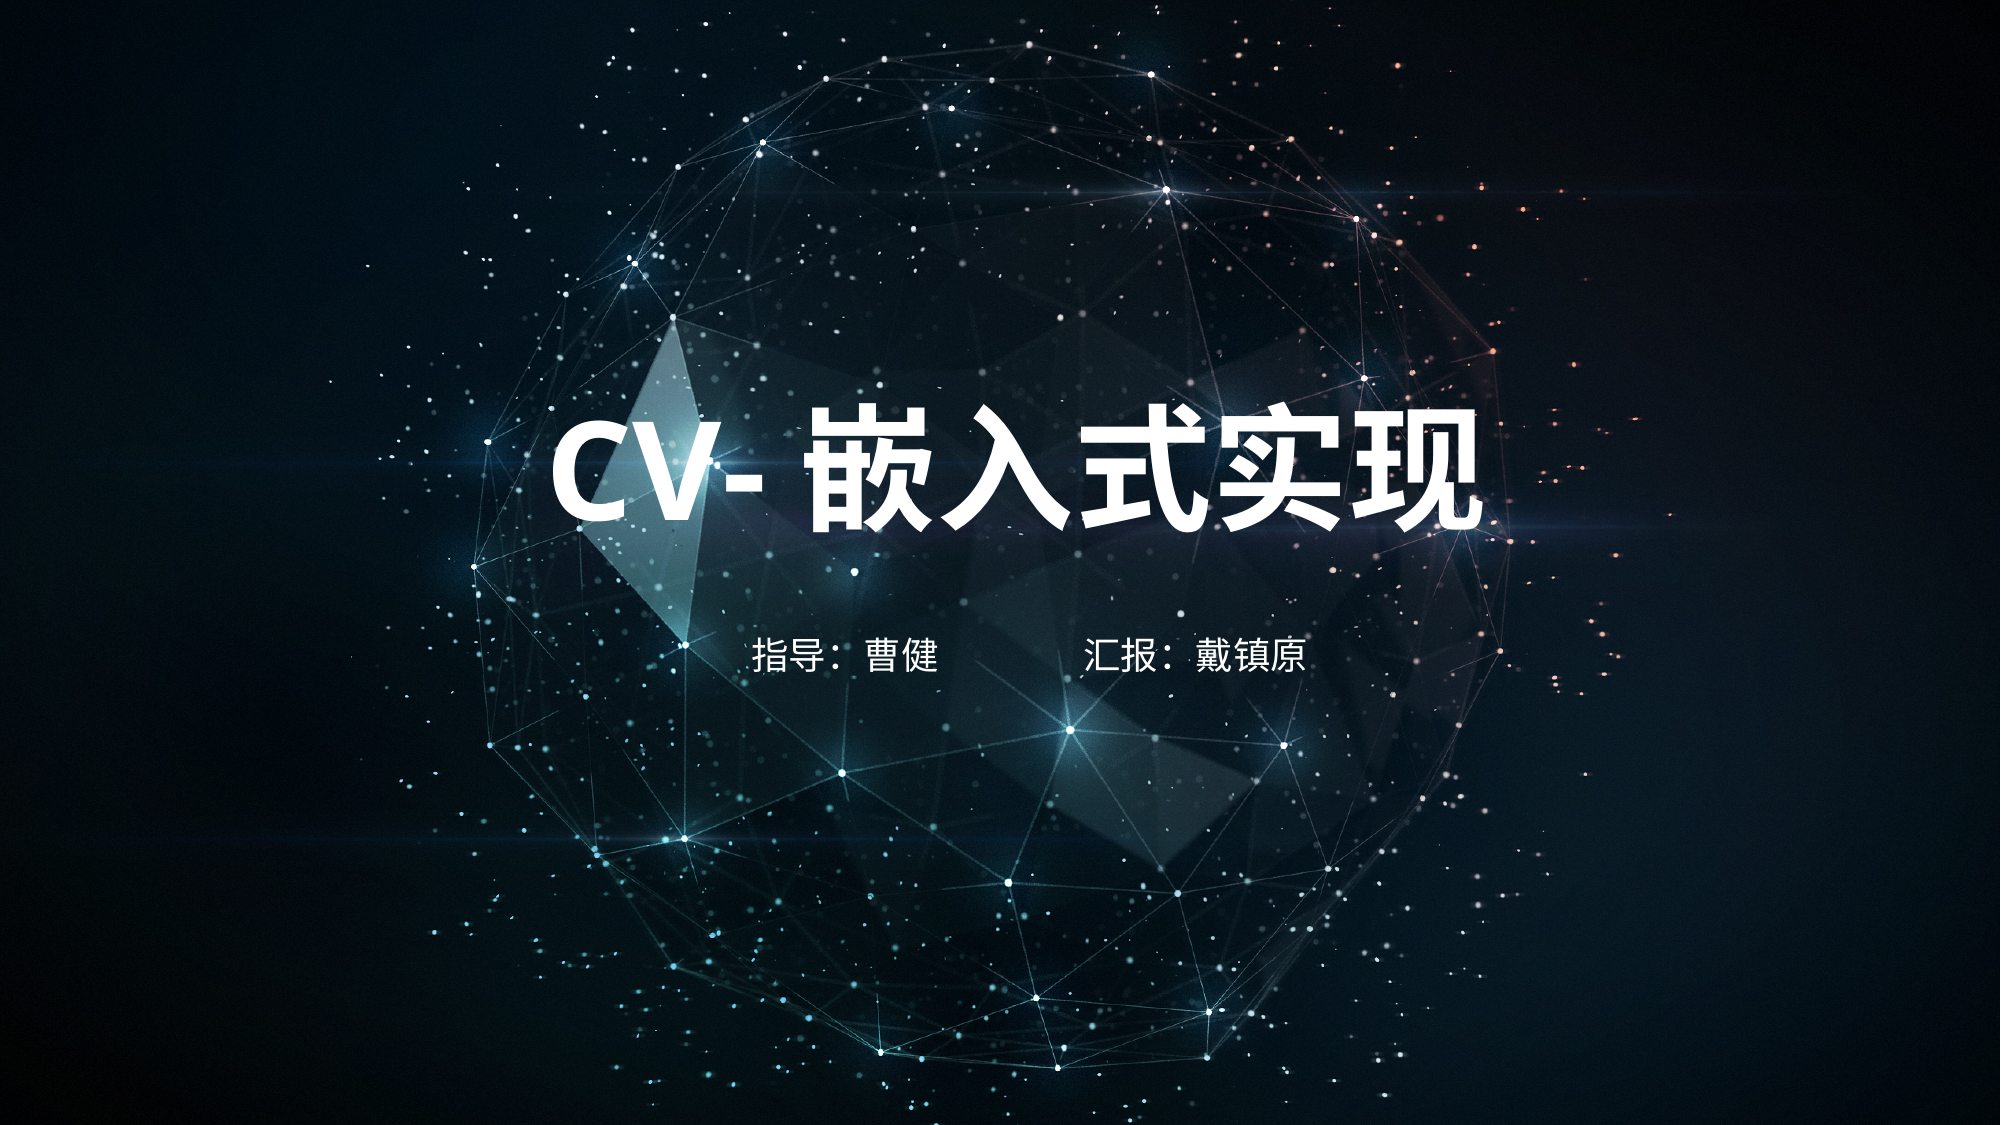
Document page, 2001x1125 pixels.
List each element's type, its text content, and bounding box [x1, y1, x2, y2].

text_box CV-嵌入式实现 [521, 375, 1511, 556]
text_box 指导：曹健 [736, 625, 1196, 685]
text_box 汇报：戴镇原 [1196, 625, 1365, 685]
picture [0, 0, 2000, 1125]
